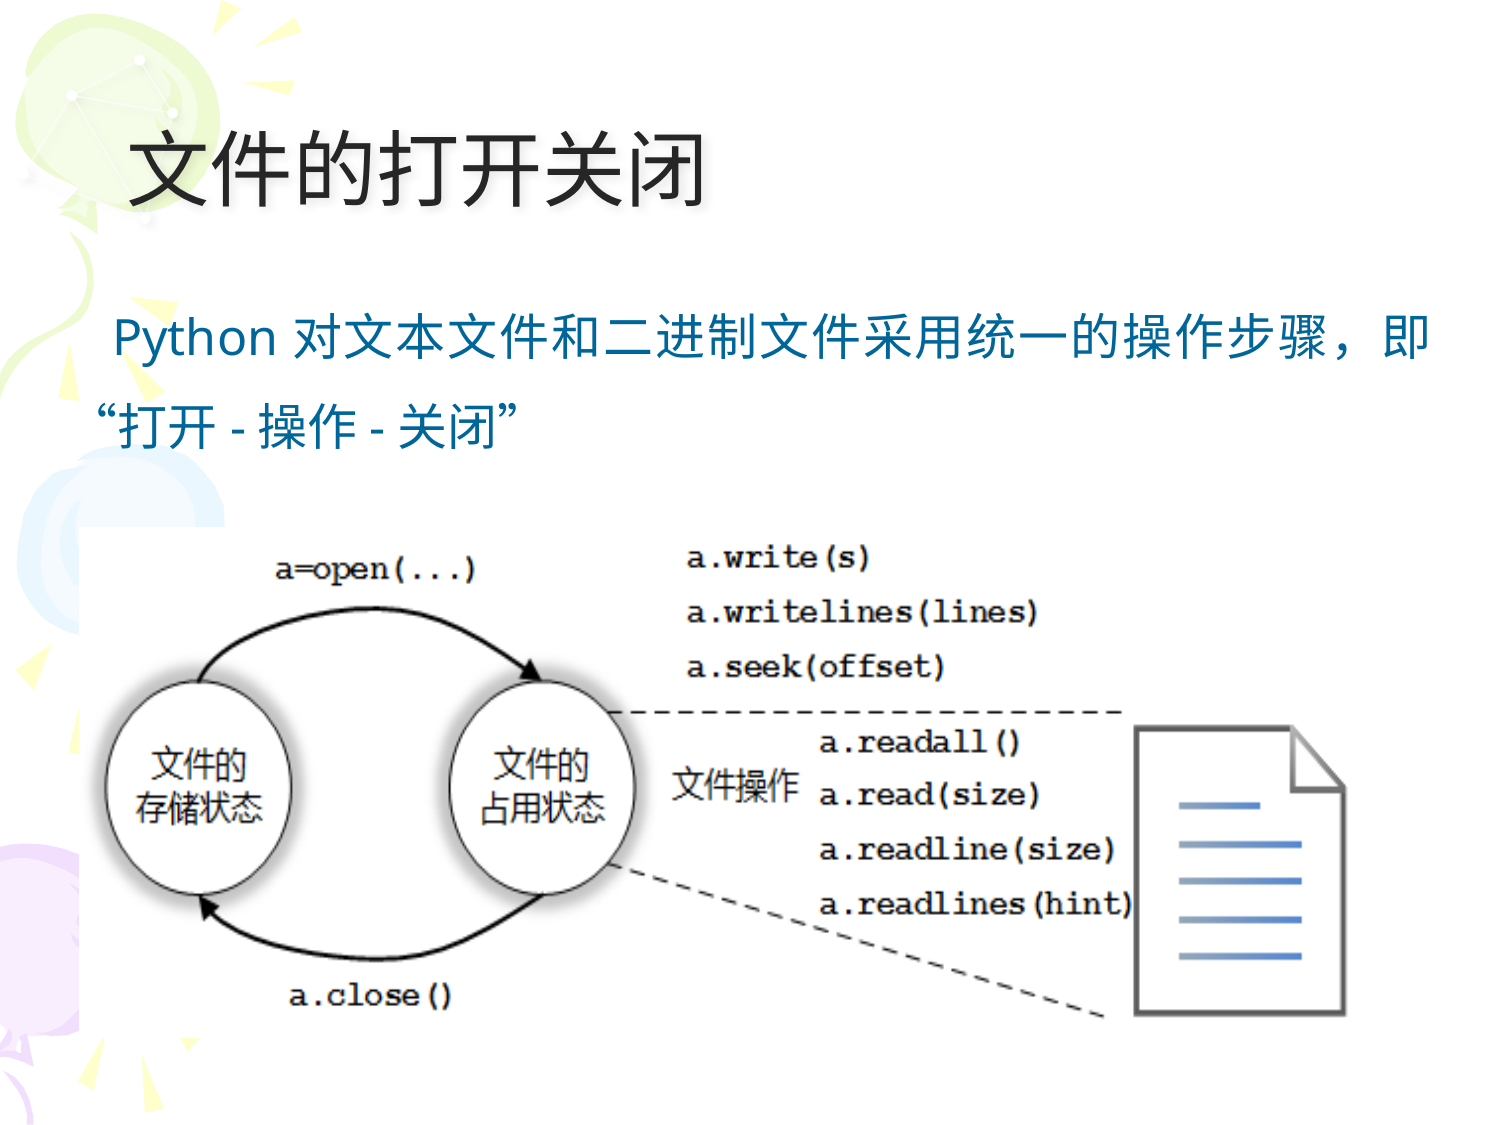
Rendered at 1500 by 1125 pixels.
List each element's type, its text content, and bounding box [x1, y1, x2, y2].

text_box Python对文本文件和二进制文件采用统一的操作步骤，即“打开-操作-关闭” [53, 268, 1447, 463]
picture [79, 526, 1421, 1039]
picture [8, 39, 211, 242]
text_box 文件的打开关闭 [215, 109, 725, 225]
